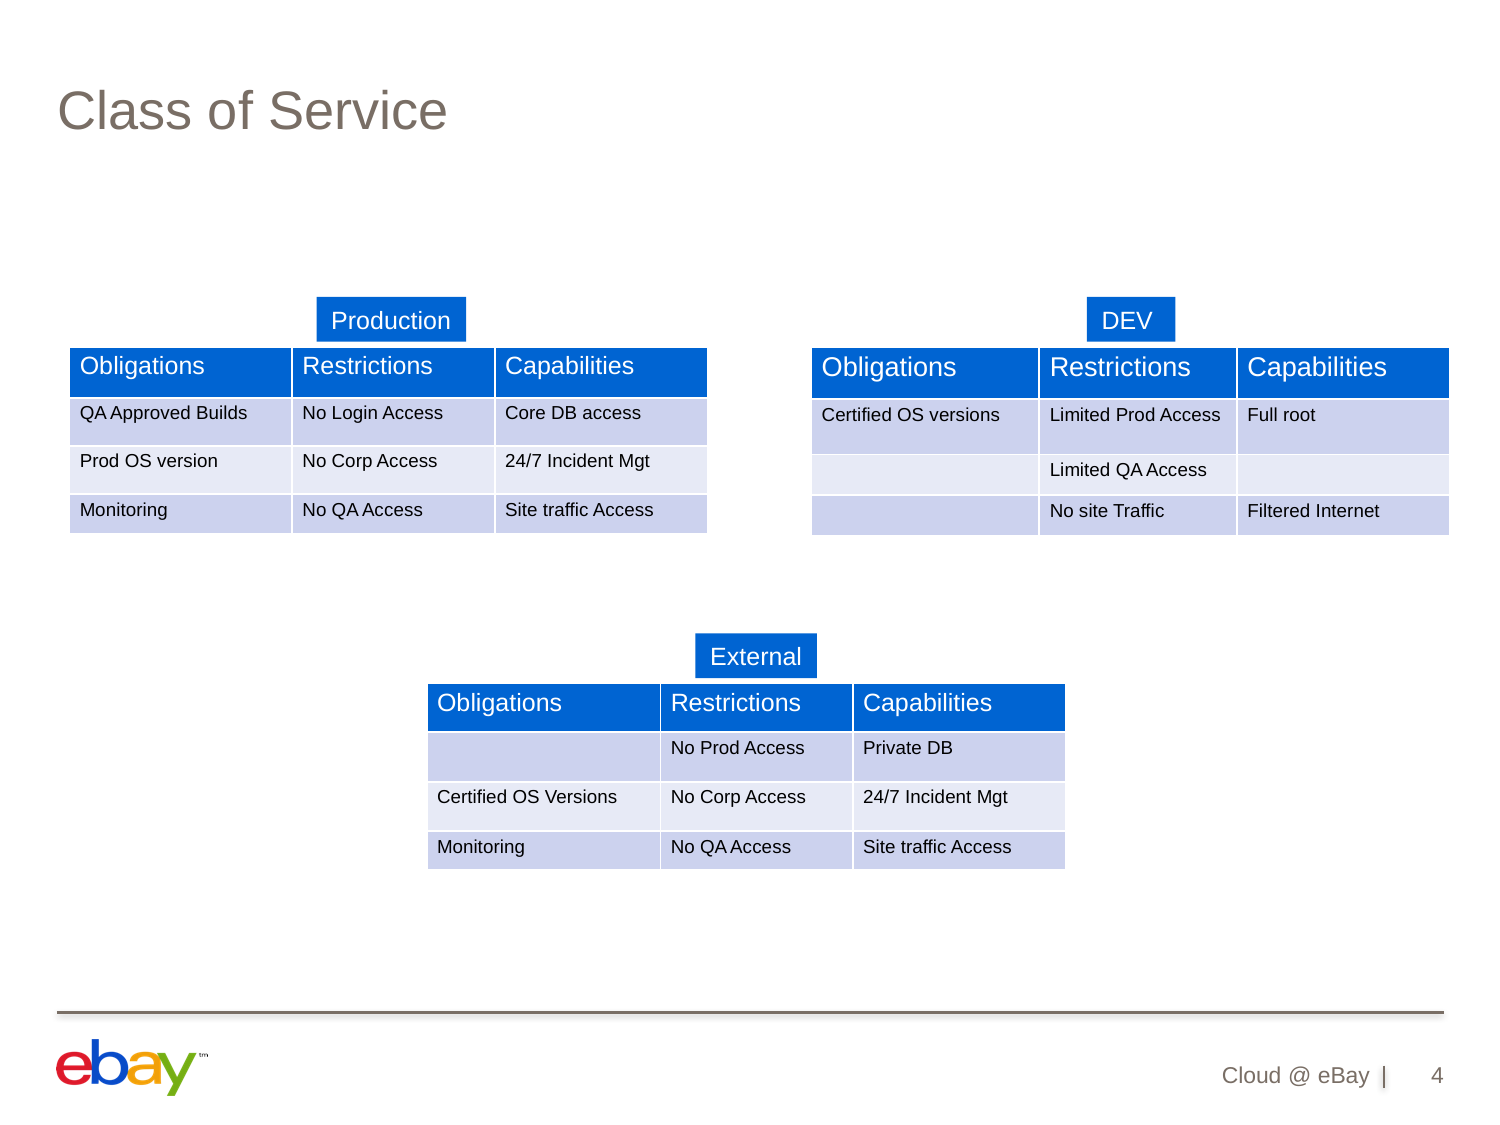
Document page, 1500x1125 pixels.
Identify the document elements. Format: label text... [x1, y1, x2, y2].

table_header Restrictions [1040, 348, 1236, 398]
table_cell No Corp Access [661, 783, 852, 830]
slide_number 4 [1384, 1046, 1444, 1088]
title Class of Service [56, 75, 1444, 228]
table_cell QA Approved Builds [70, 399, 291, 445]
table_cell 24/7 Incident Mgt [854, 783, 1065, 830]
table_cell No Login Access [293, 399, 494, 445]
table_header Capabilities [496, 348, 707, 397]
table_cell Site traffic Access [854, 832, 1065, 869]
table_header Restrictions [293, 348, 494, 397]
table_header Restrictions [661, 684, 852, 731]
table_cell Certified OS Versions [428, 783, 660, 830]
table_cell No QA Access [293, 495, 494, 533]
table_cell Site traffic Access [496, 495, 707, 533]
table_cell Prod OS version [70, 447, 291, 493]
table_cell No Prod Access [661, 733, 852, 781]
table_header Obligations [812, 348, 1038, 398]
table_cell Filtered Internet [1238, 496, 1449, 535]
table_cell Limited QA Access [1040, 455, 1236, 494]
table_header Capabilities [854, 684, 1065, 731]
table_header Obligations [70, 348, 291, 397]
table_cell 24/7 Incident Mgt [496, 447, 707, 493]
table_cell No QA Access [661, 832, 852, 869]
table_cell Monitoring [428, 832, 660, 869]
text_box Production [316, 296, 467, 342]
table_cell Certified OS versions [812, 400, 1038, 454]
table_cell Monitoring [70, 495, 291, 533]
table_cell [812, 496, 1038, 535]
text_box External [695, 633, 817, 679]
table_cell No site Traffic [1040, 496, 1236, 535]
footer Cloud @ eBay [821, 1045, 1370, 1088]
table_cell [428, 733, 660, 781]
picture [56, 1039, 208, 1096]
table_cell No Corp Access [293, 447, 494, 493]
table_cell Core DB access [496, 399, 707, 445]
table_cell Full root [1238, 400, 1449, 454]
table_header Obligations [428, 684, 660, 731]
table_cell Limited Prod Access [1040, 400, 1236, 454]
table_cell Private DB [854, 733, 1065, 781]
table_cell [812, 455, 1038, 494]
table_header Capabilities [1238, 348, 1449, 398]
text_box DEV [1086, 296, 1176, 342]
table_cell [1238, 455, 1449, 494]
